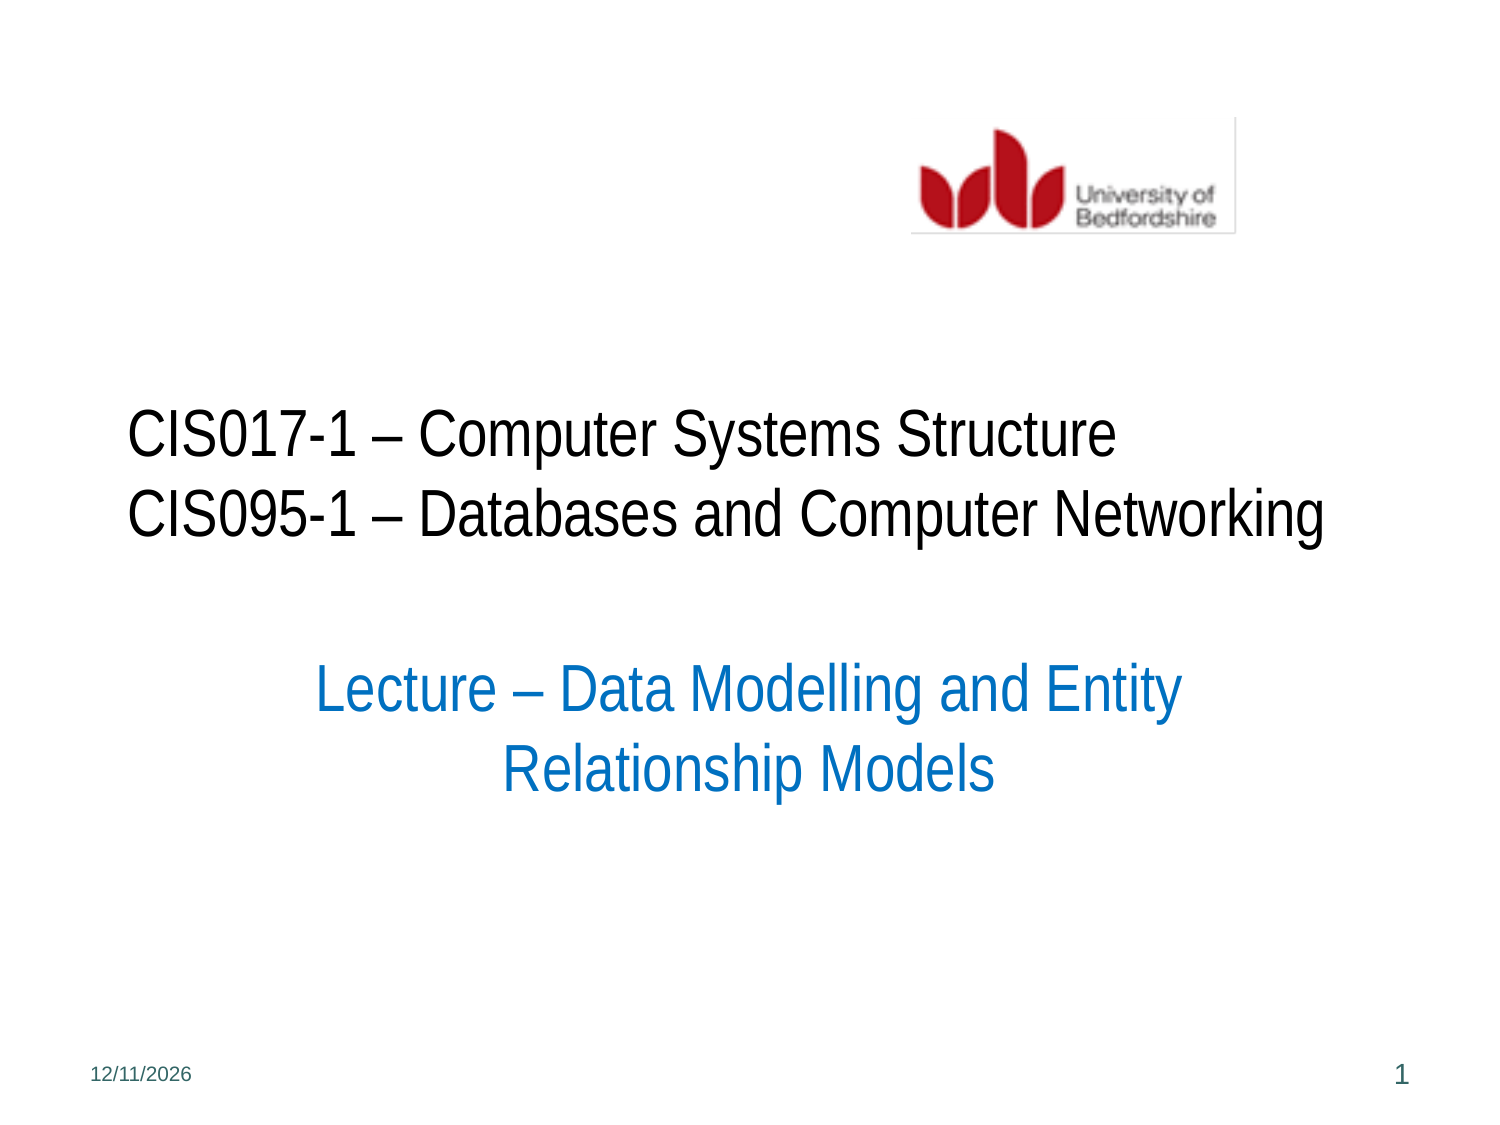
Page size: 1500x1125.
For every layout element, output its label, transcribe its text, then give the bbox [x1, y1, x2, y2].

title CIS017-1 – Computer Systems Structure CIS095-1 – Databases and Computer Networking [112, 349, 1388, 591]
picture [911, 117, 1239, 237]
slide_number 1 [1074, 1042, 1425, 1103]
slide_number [75, 1042, 425, 1103]
subtitle Lecture – Data Modelling and Entity Relationship Models [225, 637, 1275, 925]
